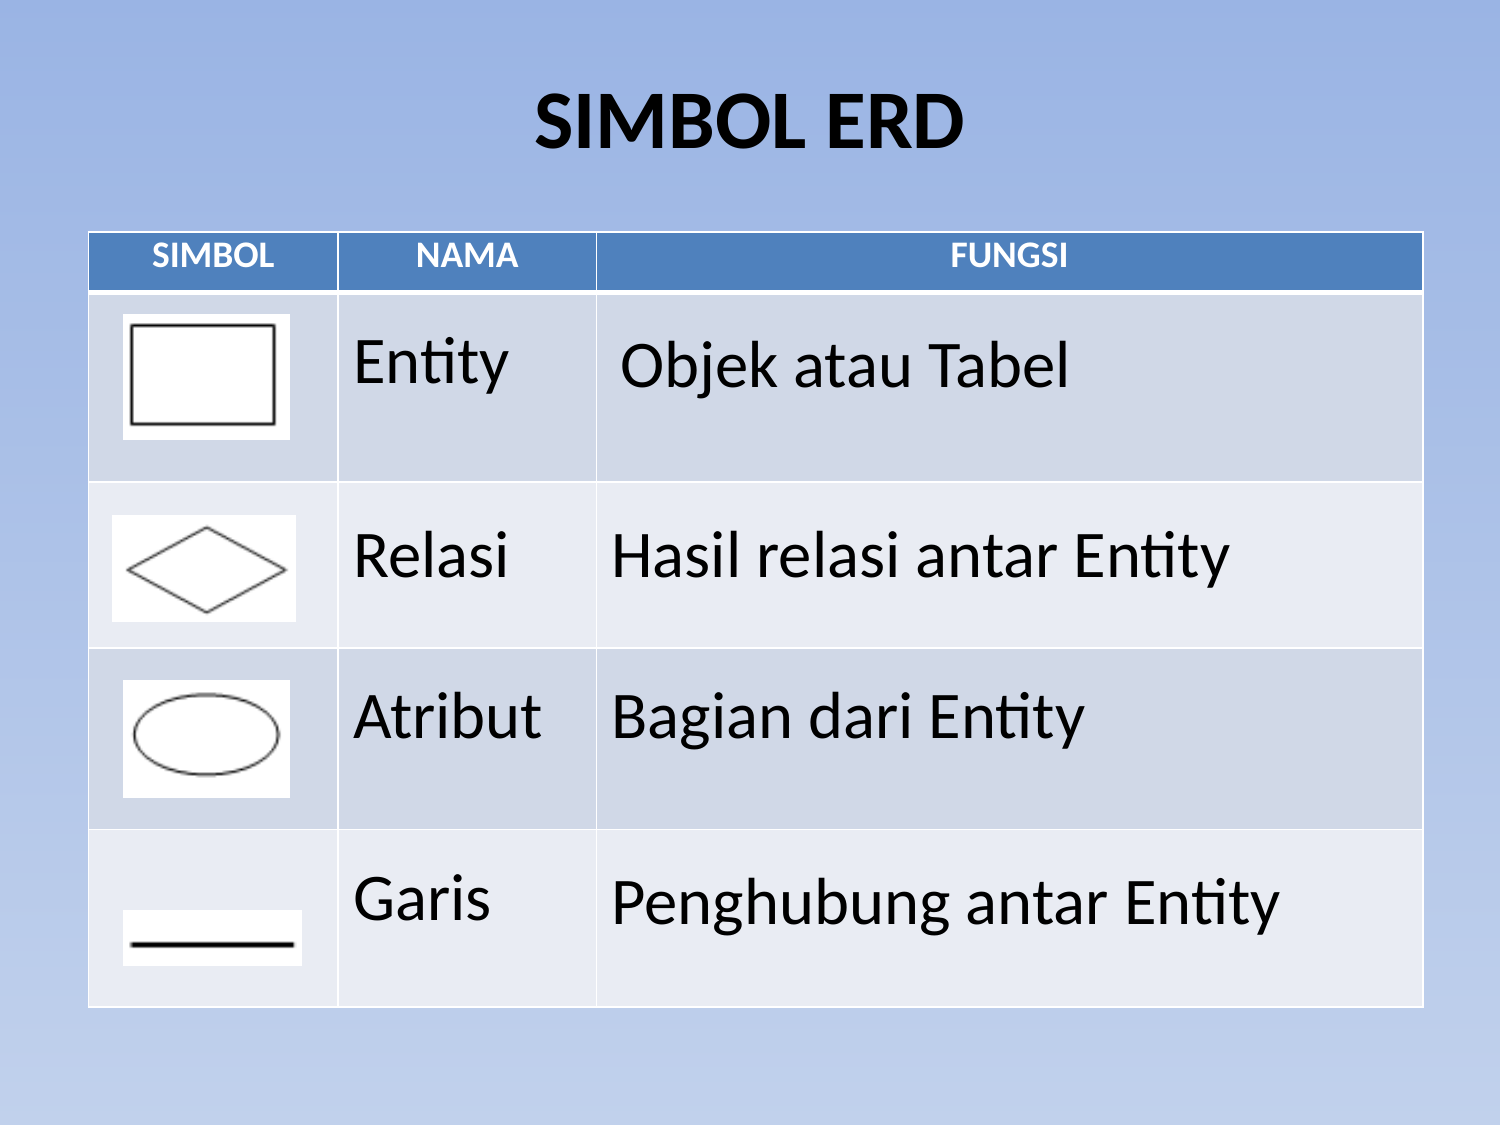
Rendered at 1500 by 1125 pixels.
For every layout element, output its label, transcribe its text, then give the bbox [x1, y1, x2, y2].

table_cell [89, 649, 337, 829]
title SIMBOL ERD [75, 45, 1425, 185]
table_cell Entity [339, 295, 596, 481]
picture [123, 909, 302, 966]
picture [111, 514, 296, 622]
table_cell Garis [339, 830, 596, 1006]
picture [123, 680, 290, 798]
table_cell Atribut [339, 649, 596, 829]
table_cell Hasil relasi antar Entity [597, 483, 1422, 647]
table_cell Bagian dari Entity [597, 649, 1422, 829]
table_cell [89, 295, 337, 481]
table_cell [89, 830, 337, 1006]
table_header FUNGSI [597, 233, 1422, 290]
picture [123, 314, 290, 440]
table_cell Relasi [339, 483, 596, 647]
table_header NAMA [339, 233, 596, 290]
table_cell [89, 483, 337, 647]
table_header SIMBOL [89, 233, 337, 290]
table_cell Penghubung antar Entity [597, 830, 1422, 1006]
table_cell Objek atau Tabel [597, 295, 1422, 481]
